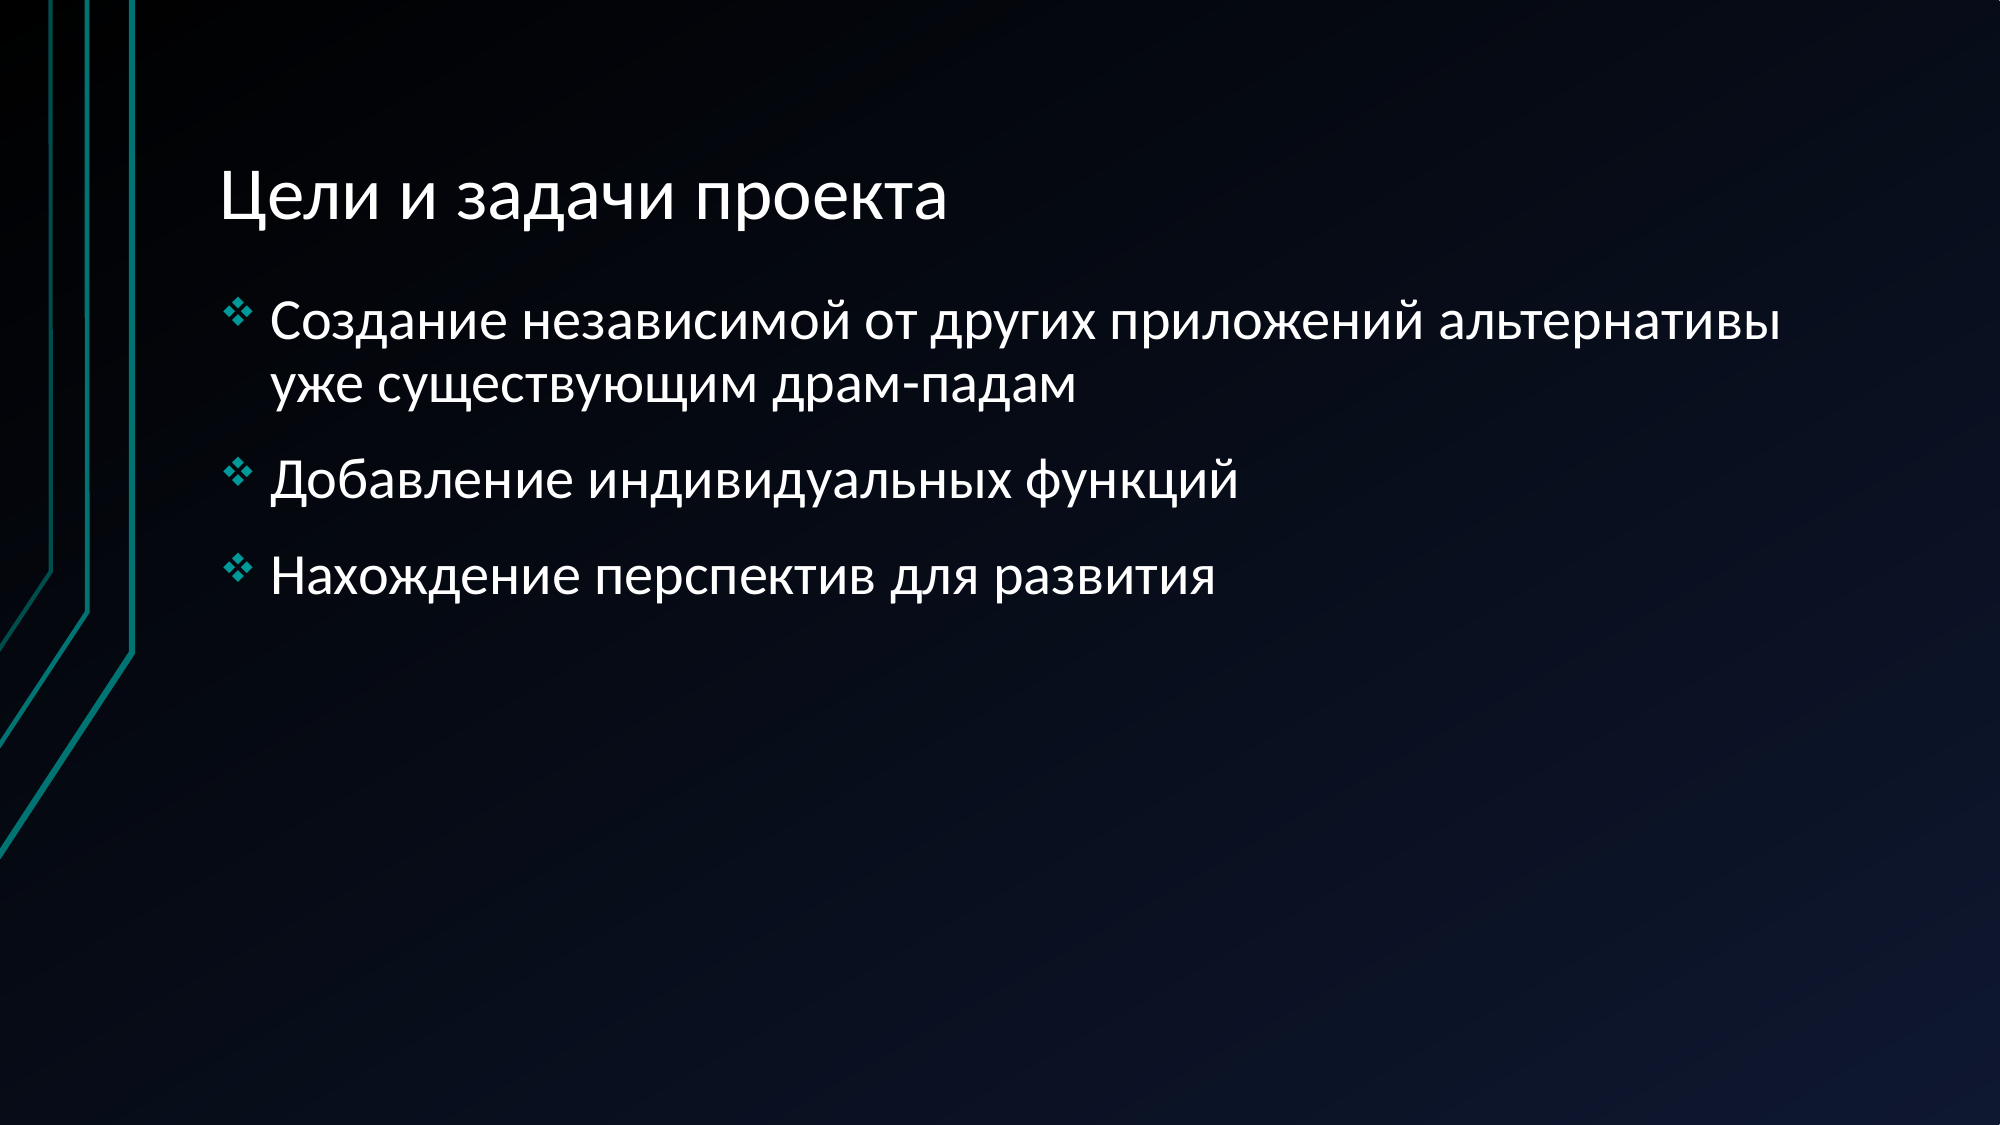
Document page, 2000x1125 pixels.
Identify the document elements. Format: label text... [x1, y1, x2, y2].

list Создание независимой от других приложений альтернативы уже существующим драм-падам Добавление индивидуальных функций Нахождение перспектив для развития [199, 279, 1900, 1012]
title Цели и задачи проекта [199, 45, 1900, 246]
